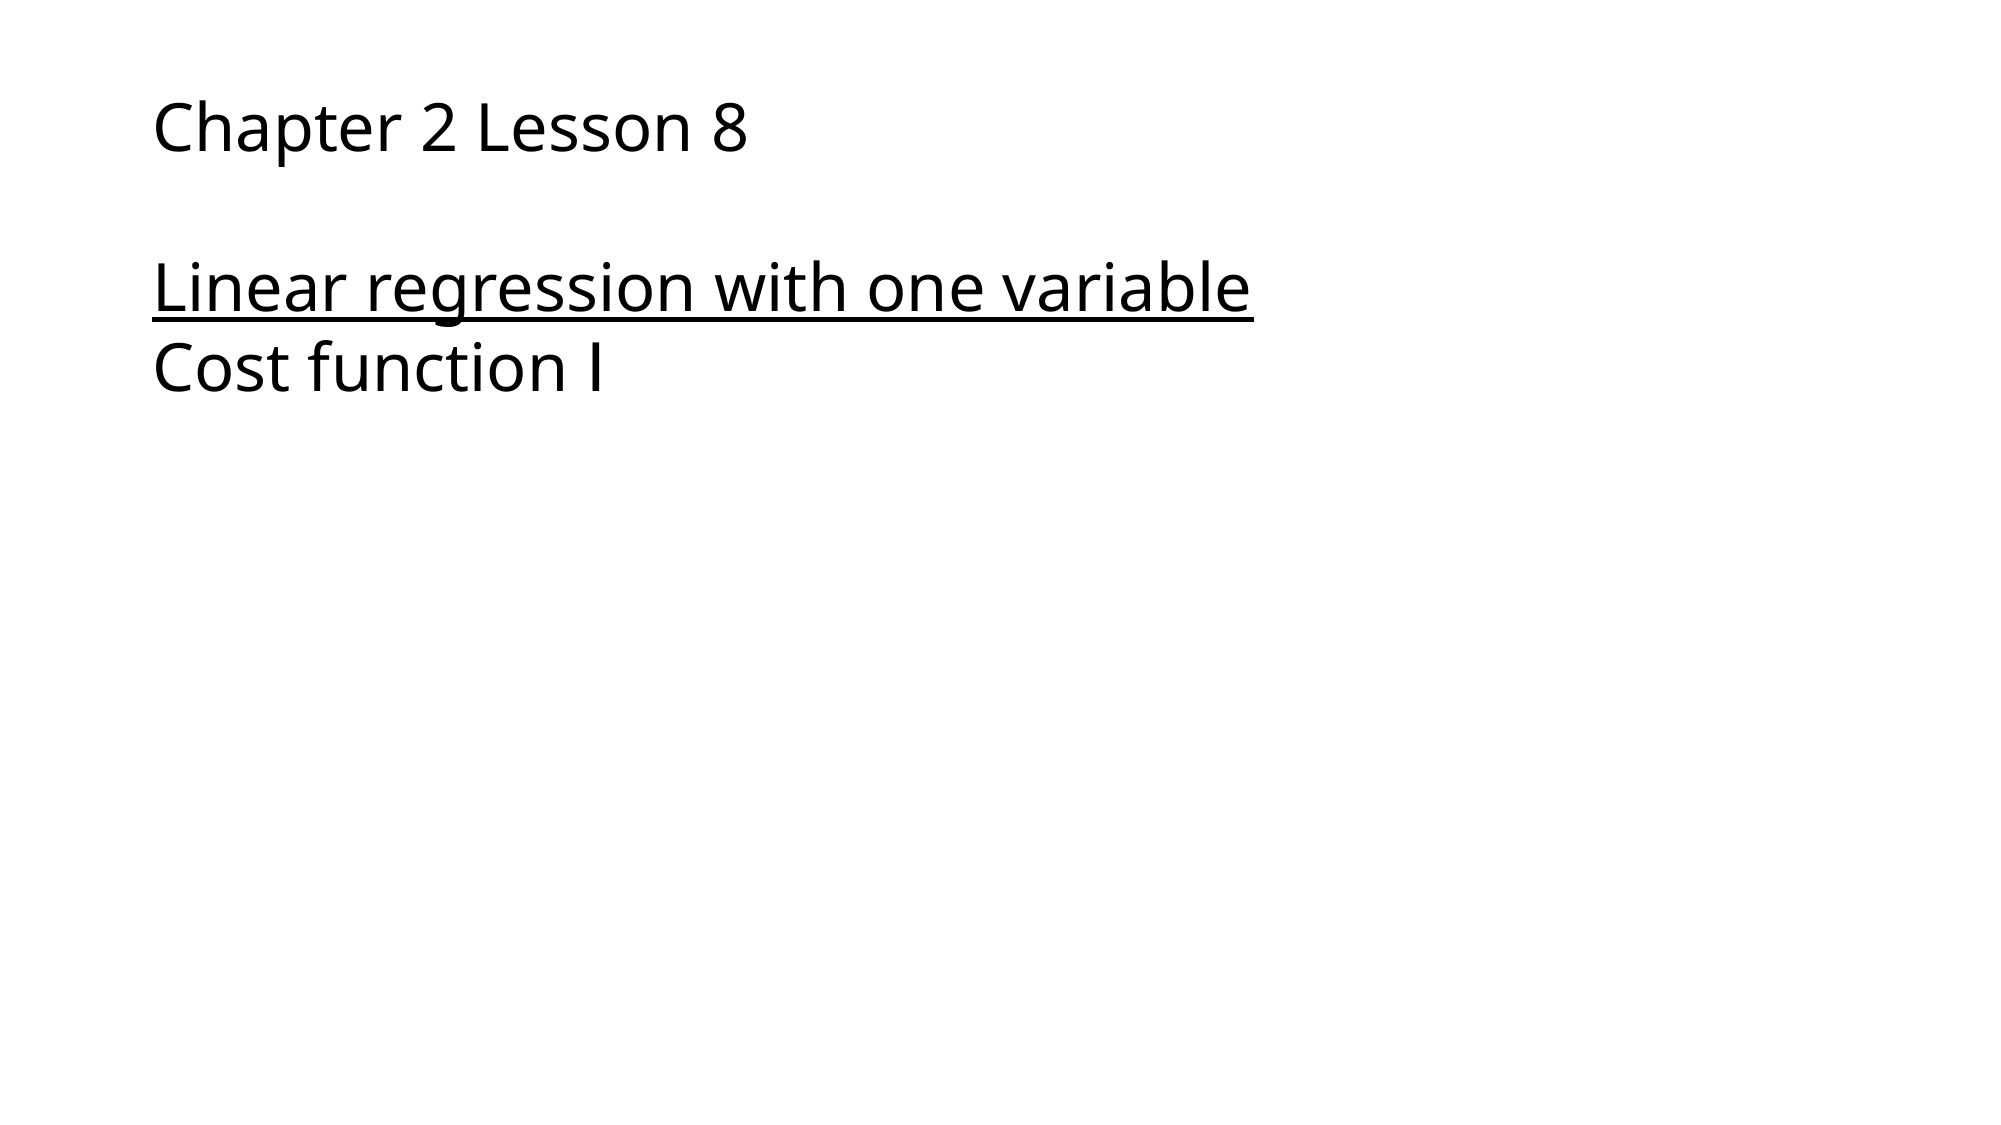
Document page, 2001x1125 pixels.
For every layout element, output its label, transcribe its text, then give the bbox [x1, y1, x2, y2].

text_box Chapter 2 Lesson 8 Linear regression with one variable Cost function Ⅰ [137, 77, 1802, 513]
